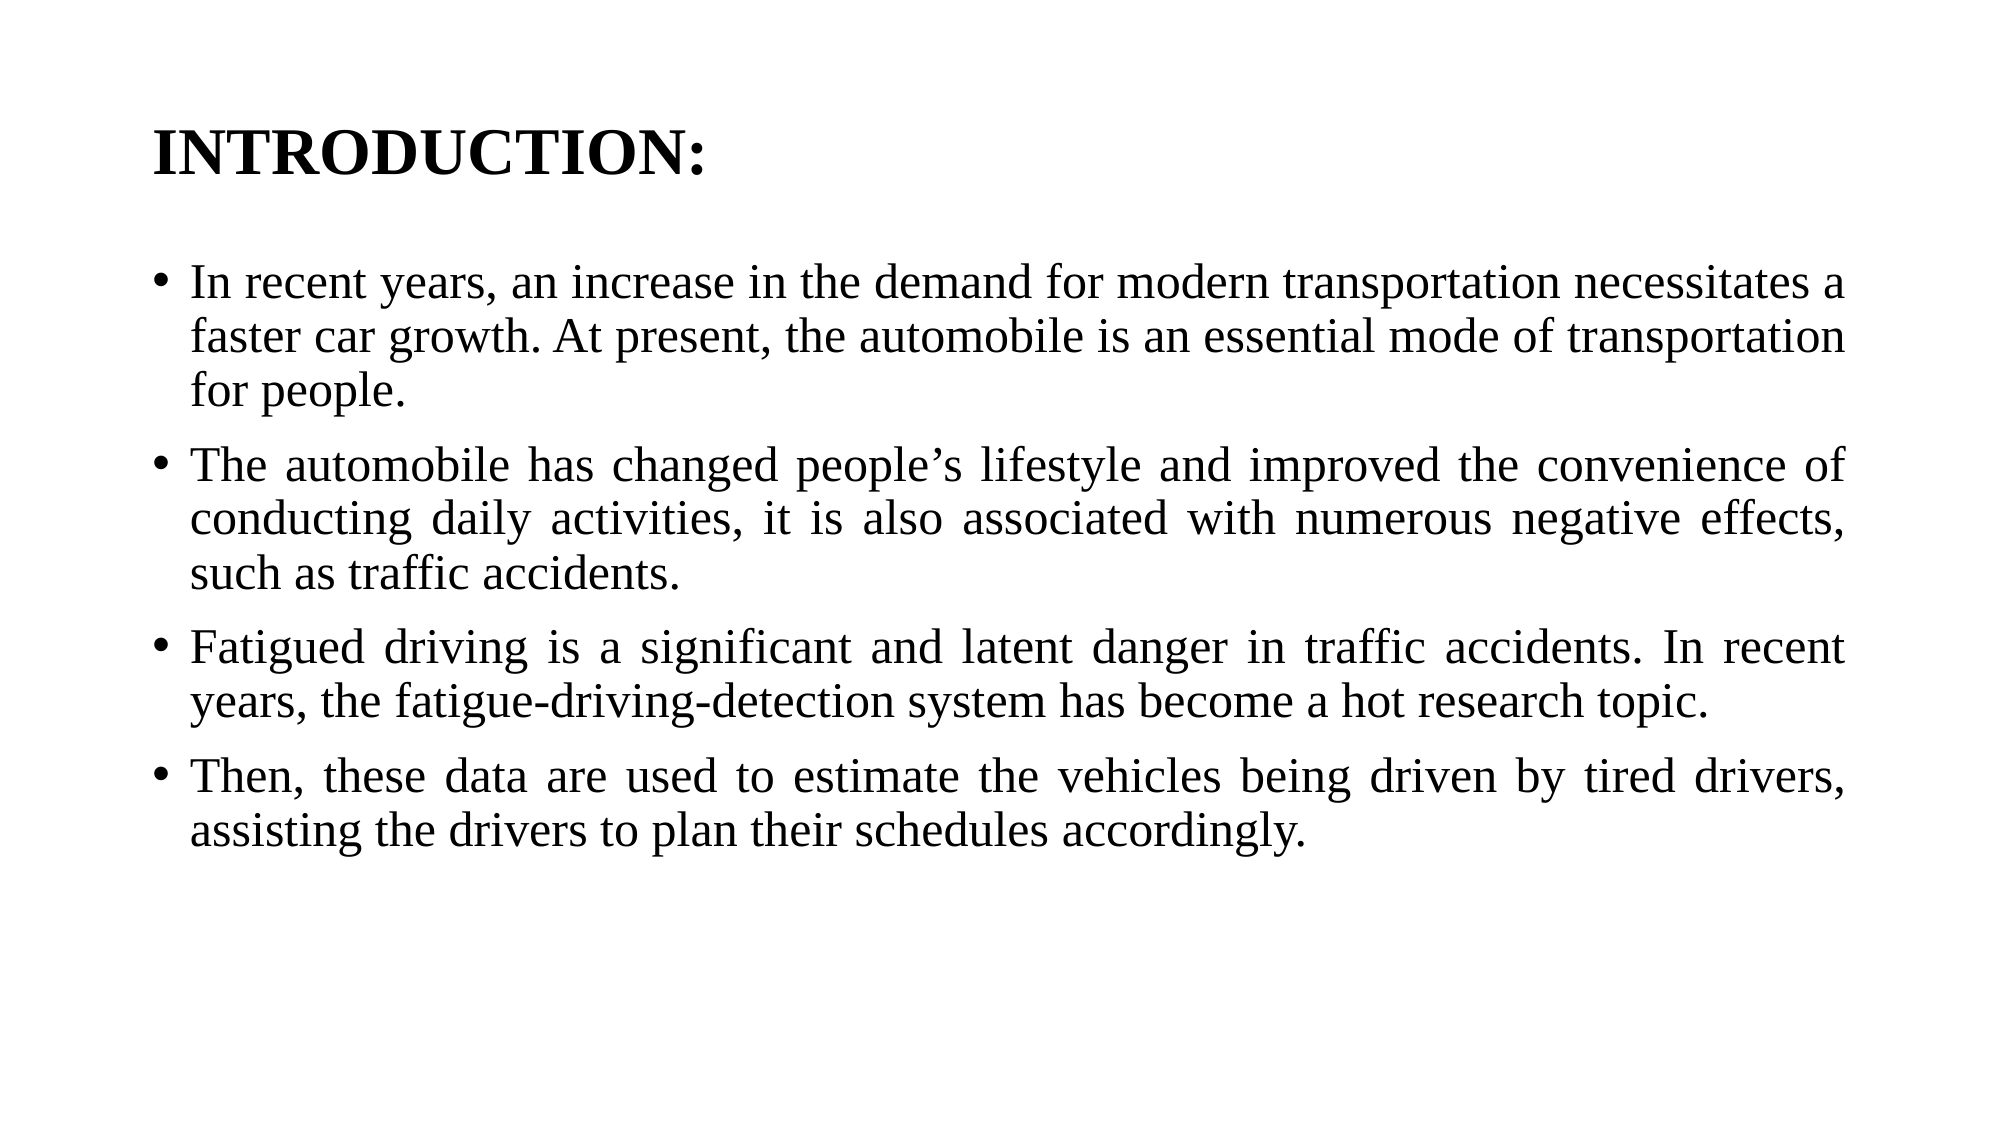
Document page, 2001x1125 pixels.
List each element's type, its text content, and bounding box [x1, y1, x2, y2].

list In recent years, an increase in the demand for modern transportation necessitates a faster car growth. At present, the automobile is an essential mode of transportation for people. The automobile has changed people’s lifestyle and improved the convenience of conducting daily activities, it is also associated with numerous negative effects, such as traffic accidents. Fatigued driving is a significant and latent danger in traffic accidents. In recent years, the fatigue-driving-detection system has become a hot research topic. Then, these data are used to estimate the vehicles being driven by tired drivers, assisting the drivers to plan their schedules accordingly. [137, 247, 1863, 1066]
title INTRODUCTION: [137, 83, 1863, 222]
